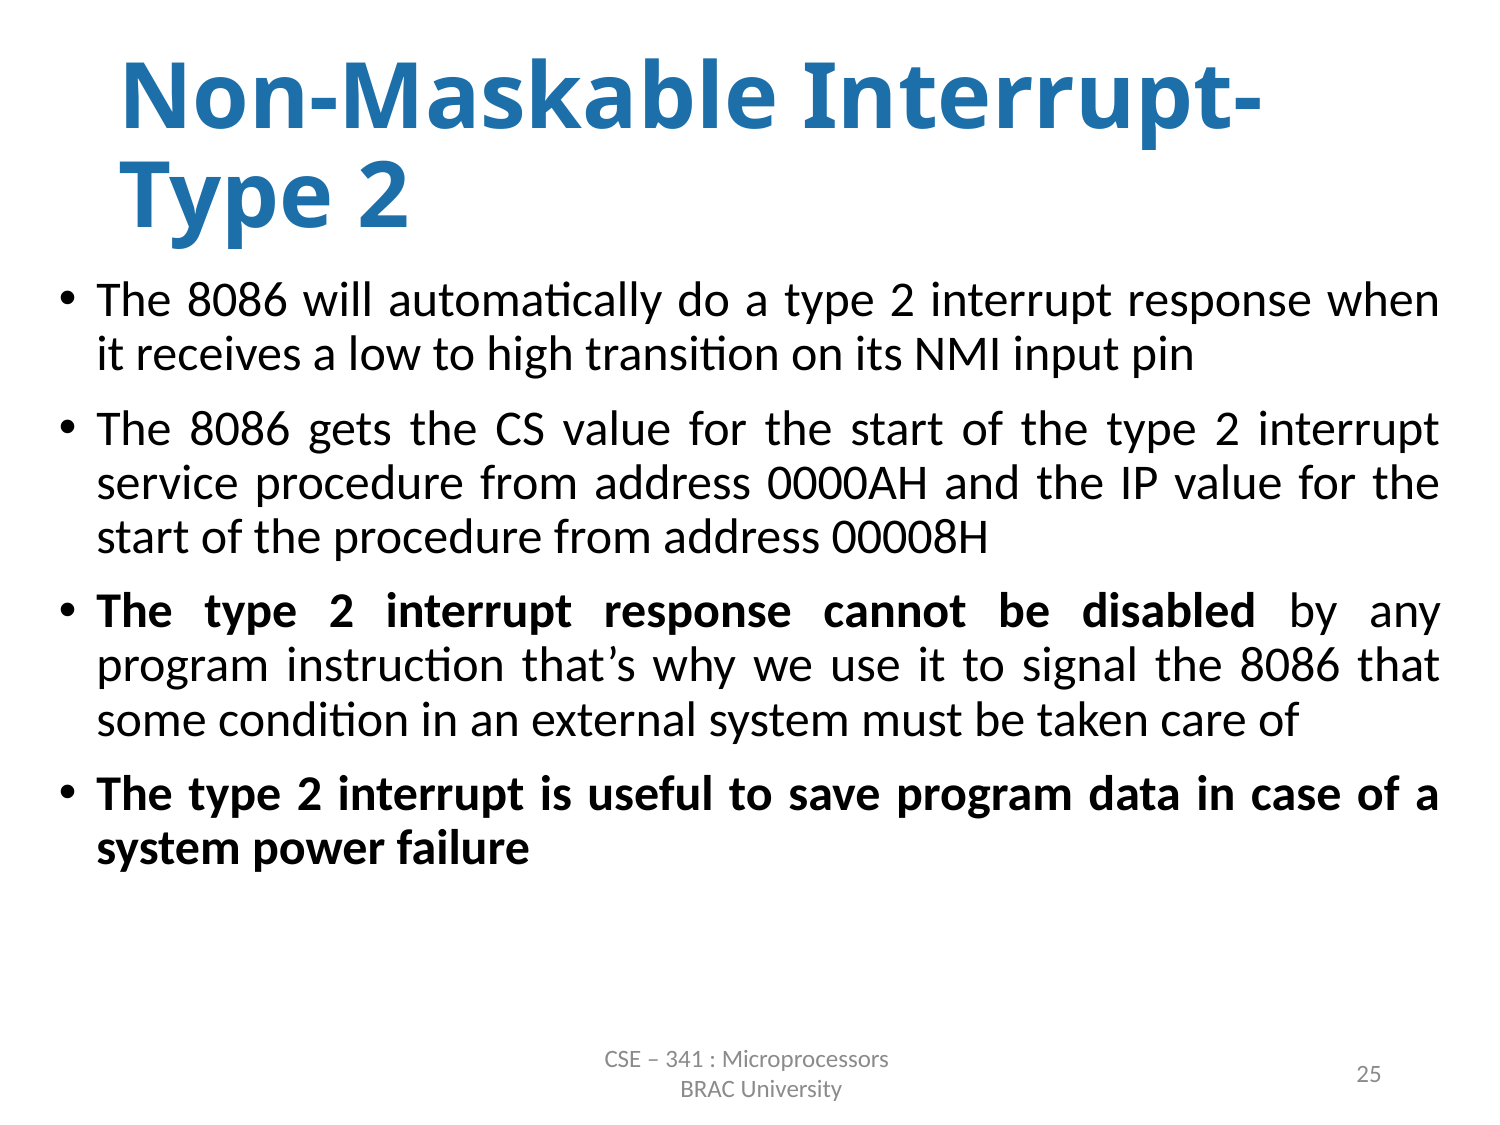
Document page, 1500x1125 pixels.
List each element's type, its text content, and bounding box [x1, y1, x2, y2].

footer CSE – 341 : Microprocessors BRAC University [496, 1042, 1004, 1103]
list The 8086 will automatically do a type 2 interrupt response when it receives a low to high transition on its NMI input pin The 8086 gets the CS value for the start of the type 2 interrupt service procedure from address 0000AH and the IP value for the start of the procedure from address 00008H The type 2 interrupt response cannot be disabled by any program instruction that’s why we use it to signal the 8086 that some condition in an external system must be taken care of The type 2 interrupt is useful to save program data in case of a system power failure [43, 265, 1457, 1108]
slide_number 25 [1059, 1042, 1397, 1103]
title Non-Maskable Interrupt- Type 2 [103, 59, 1397, 238]
